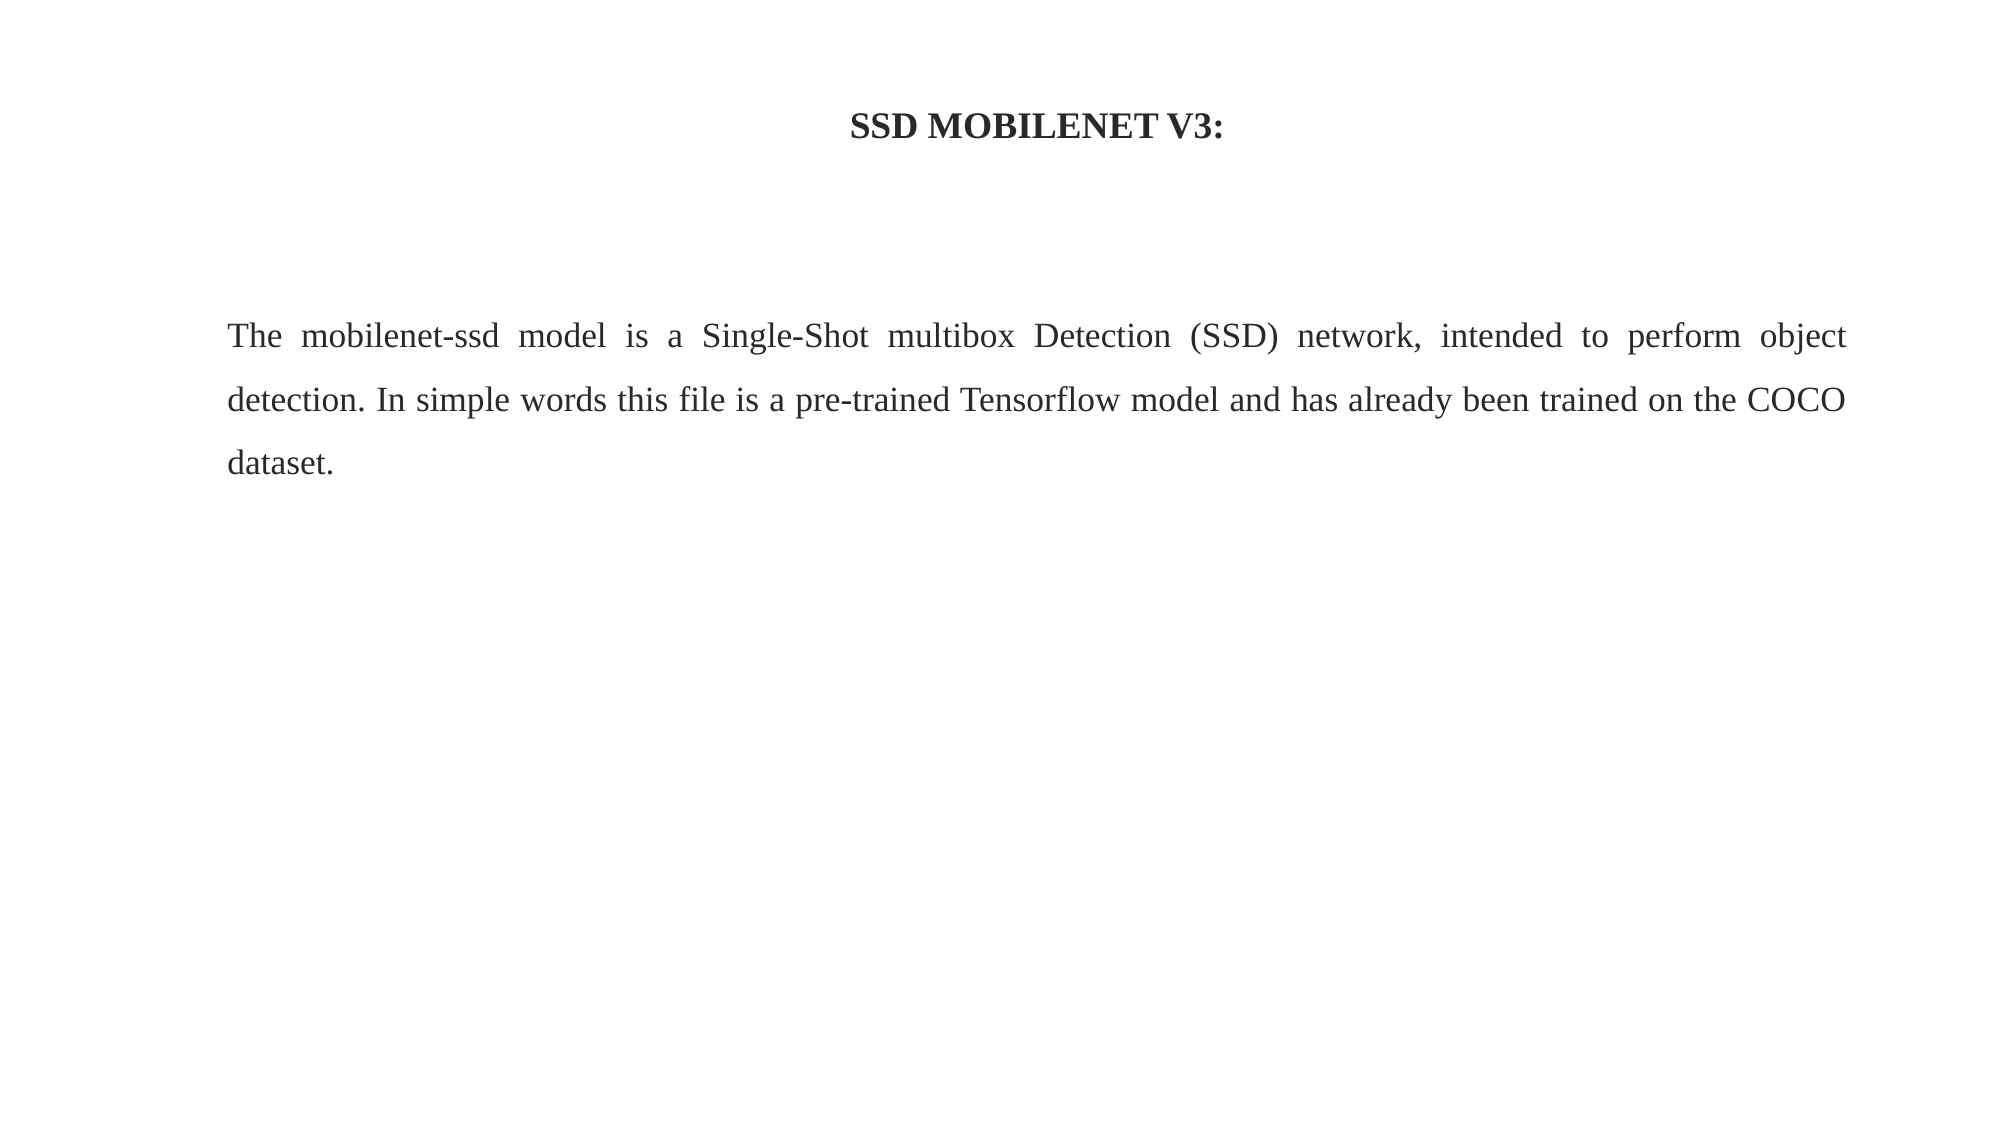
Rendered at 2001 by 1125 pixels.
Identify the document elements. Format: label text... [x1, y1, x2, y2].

list The mobilenet-ssd model is a Single-Shot multibox Detection (SSD) network, intended to perform object detection. In simple words this file is a pre-trained Tensorflow model and has already been trained on the COCO dataset. [137, 283, 1863, 997]
title SSD MOBILENET V3: [137, 53, 1863, 271]
